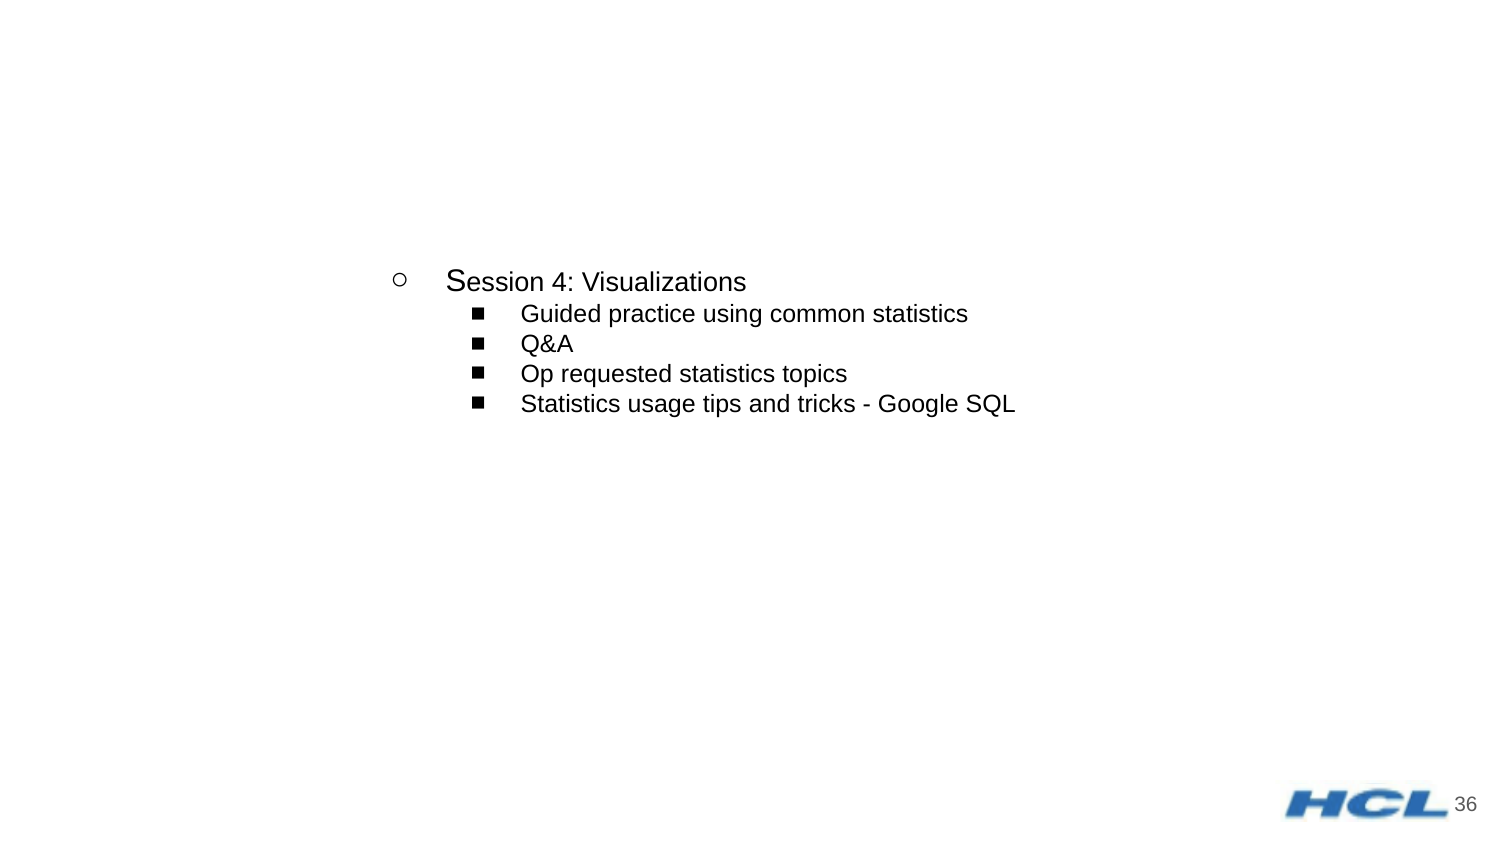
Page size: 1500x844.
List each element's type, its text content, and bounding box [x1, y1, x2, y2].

list Session 4: Visualizations Guided practice using common statistics Q&A Op requested statistics topics Statistics usage tips and tricks - Google SQL [280, 245, 1139, 533]
slide_number ‹#› [1402, 776, 1493, 830]
picture [1263, 780, 1402, 822]
